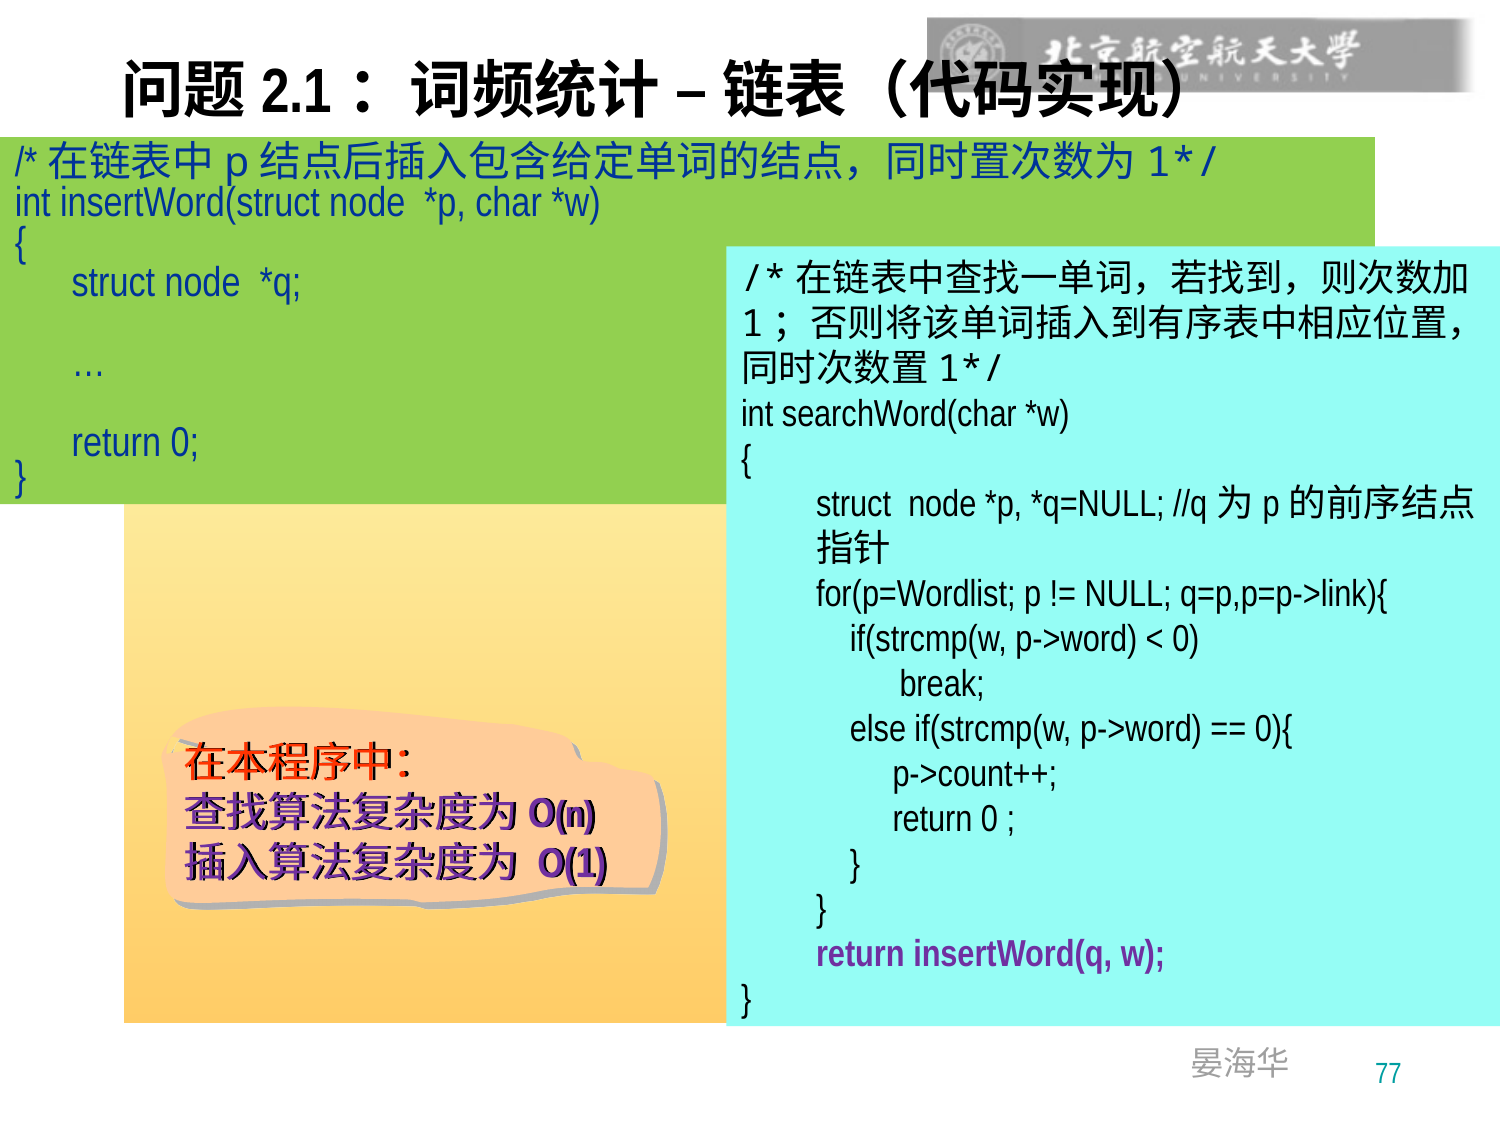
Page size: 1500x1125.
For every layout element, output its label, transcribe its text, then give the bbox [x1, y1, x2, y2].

picture [927, 0, 1500, 102]
slide_number 77 [1103, 1027, 1417, 1098]
text_box /*在链表中p结点后插入包含给定单词的结点，同时置次数为1*/ int insertWord(struct node *p, char *w) { struct node *q; … return 0; } [0, 137, 1375, 505]
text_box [109, 668, 666, 948]
text_box /*在链表中查找一单词，若找到，则次数加1；否则将该单词插入到有序表中相应位置，同时次数置1*/ int searchWord(char *w) { struct node *p, *q=NULL; //q为p的前序结点指针 for(p=Wordlist; p != NULL; q=p,p=p->link){ if(strcmp(w, p->word) < 0) break; else if(strcmp(w, p->word) == 0){ p->count++; return 0 ; } } return insertWord(q, w); } [726, 246, 1500, 1027]
title 问题2.1：词频统计 – 链表（代码实现） [105, 25, 1450, 164]
